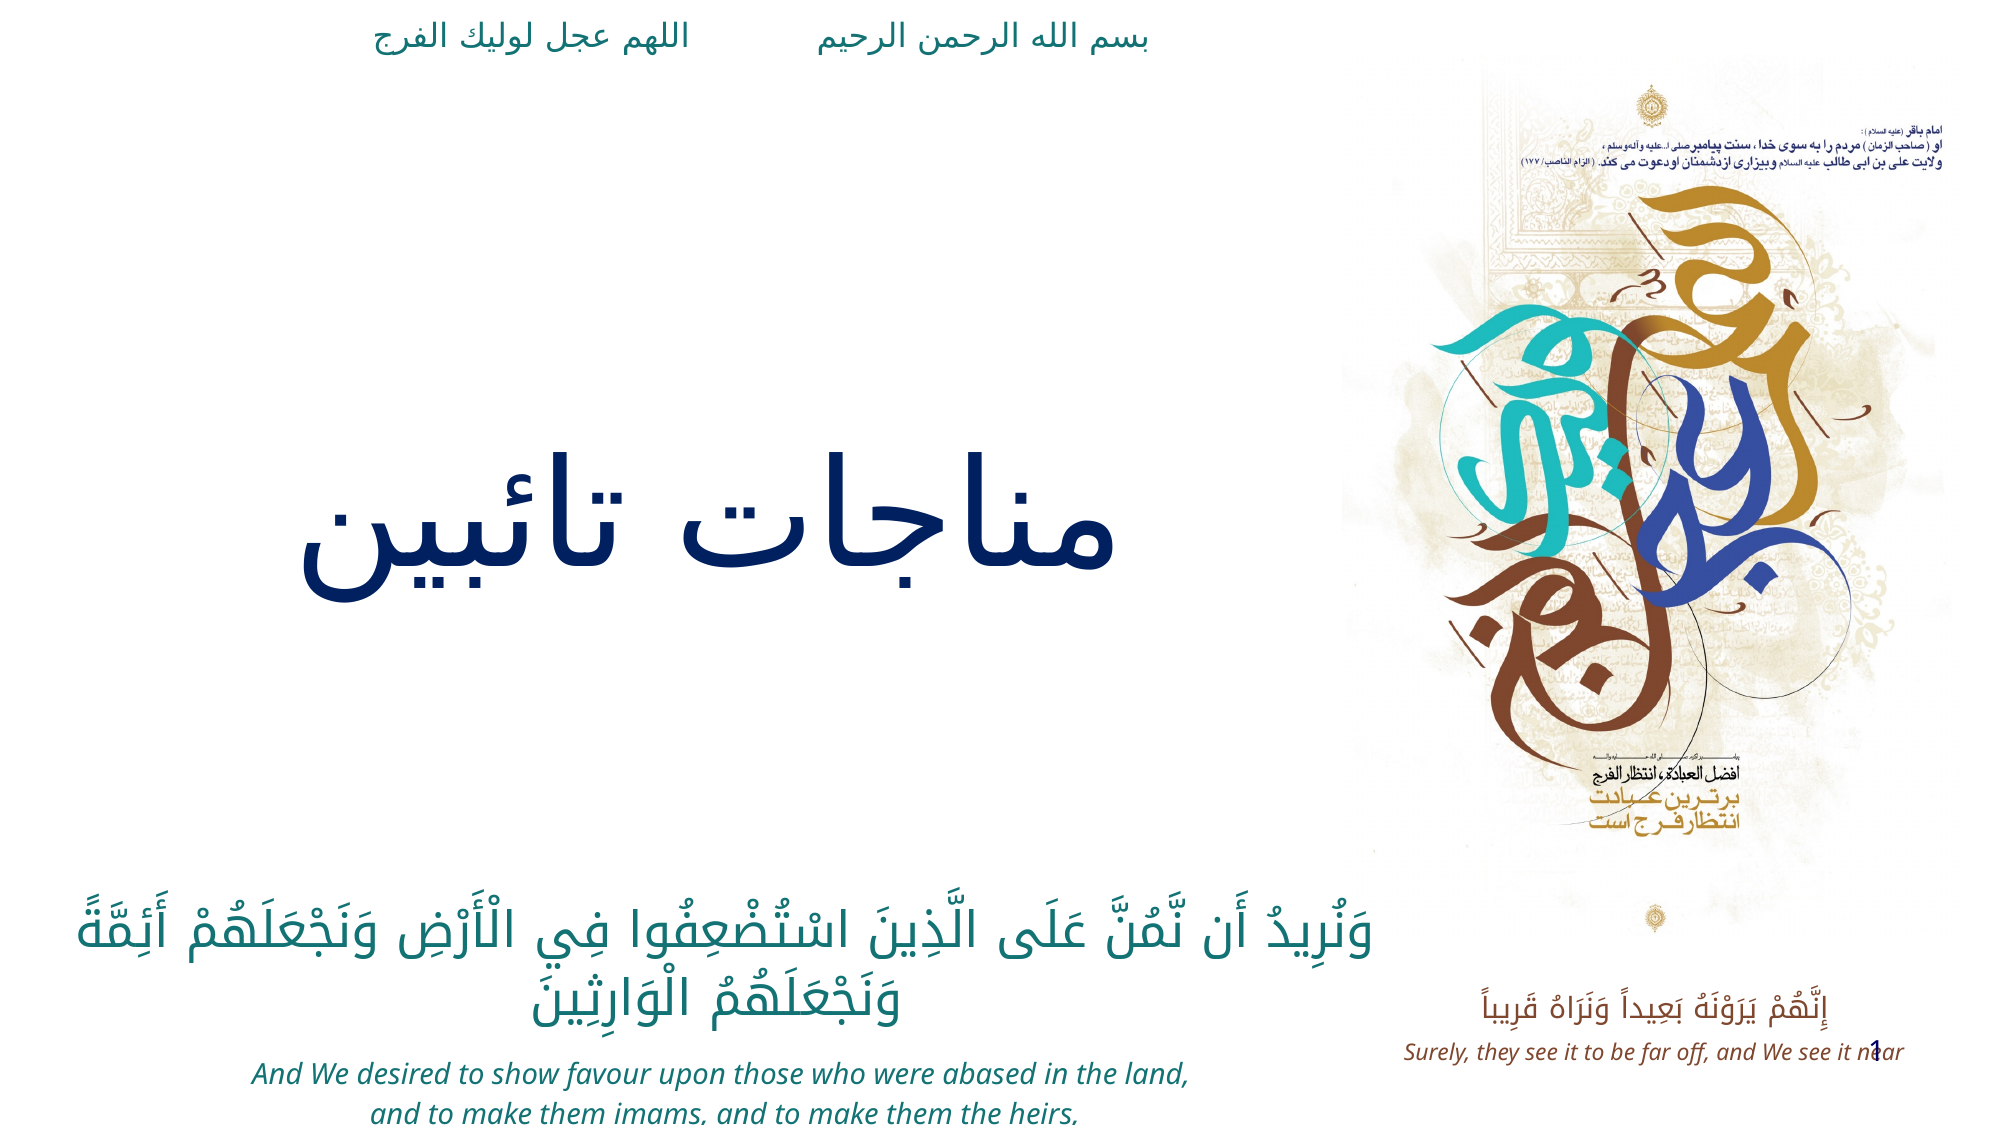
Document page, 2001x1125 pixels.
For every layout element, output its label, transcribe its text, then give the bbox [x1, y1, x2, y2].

text_box بسم الله الرحمن الرحيم اللهم عجل لوليك الفرج [357, 7, 1166, 62]
picture [1342, 54, 1967, 938]
text_box وَنُرِيدُ أَن نَّمُنَّ عَلَى الَّذِينَ اسْتُضْعِفُوا فِي الْأَرْضِ وَنَجْعَلَهُمْ أَئِمَّةً وَنَجْعَلَهُمُ الْوَارِثِينَ ‎And We desired to show favour upon those who were abased in the land, and to make them imams, and to make them the heirs, (Surah Qasas : 5) [33, 881, 1417, 1125]
text_box مناجات تائبين [278, 408, 1142, 604]
text_box إِنَّهُمْ يَرَوْنَهُ بَعِيداً وَنَرَاهُ قَرِيباً Surely, they see it to be far off, and We see it near [1366, 964, 1943, 1073]
slide_number 1 [1433, 1024, 1900, 1103]
